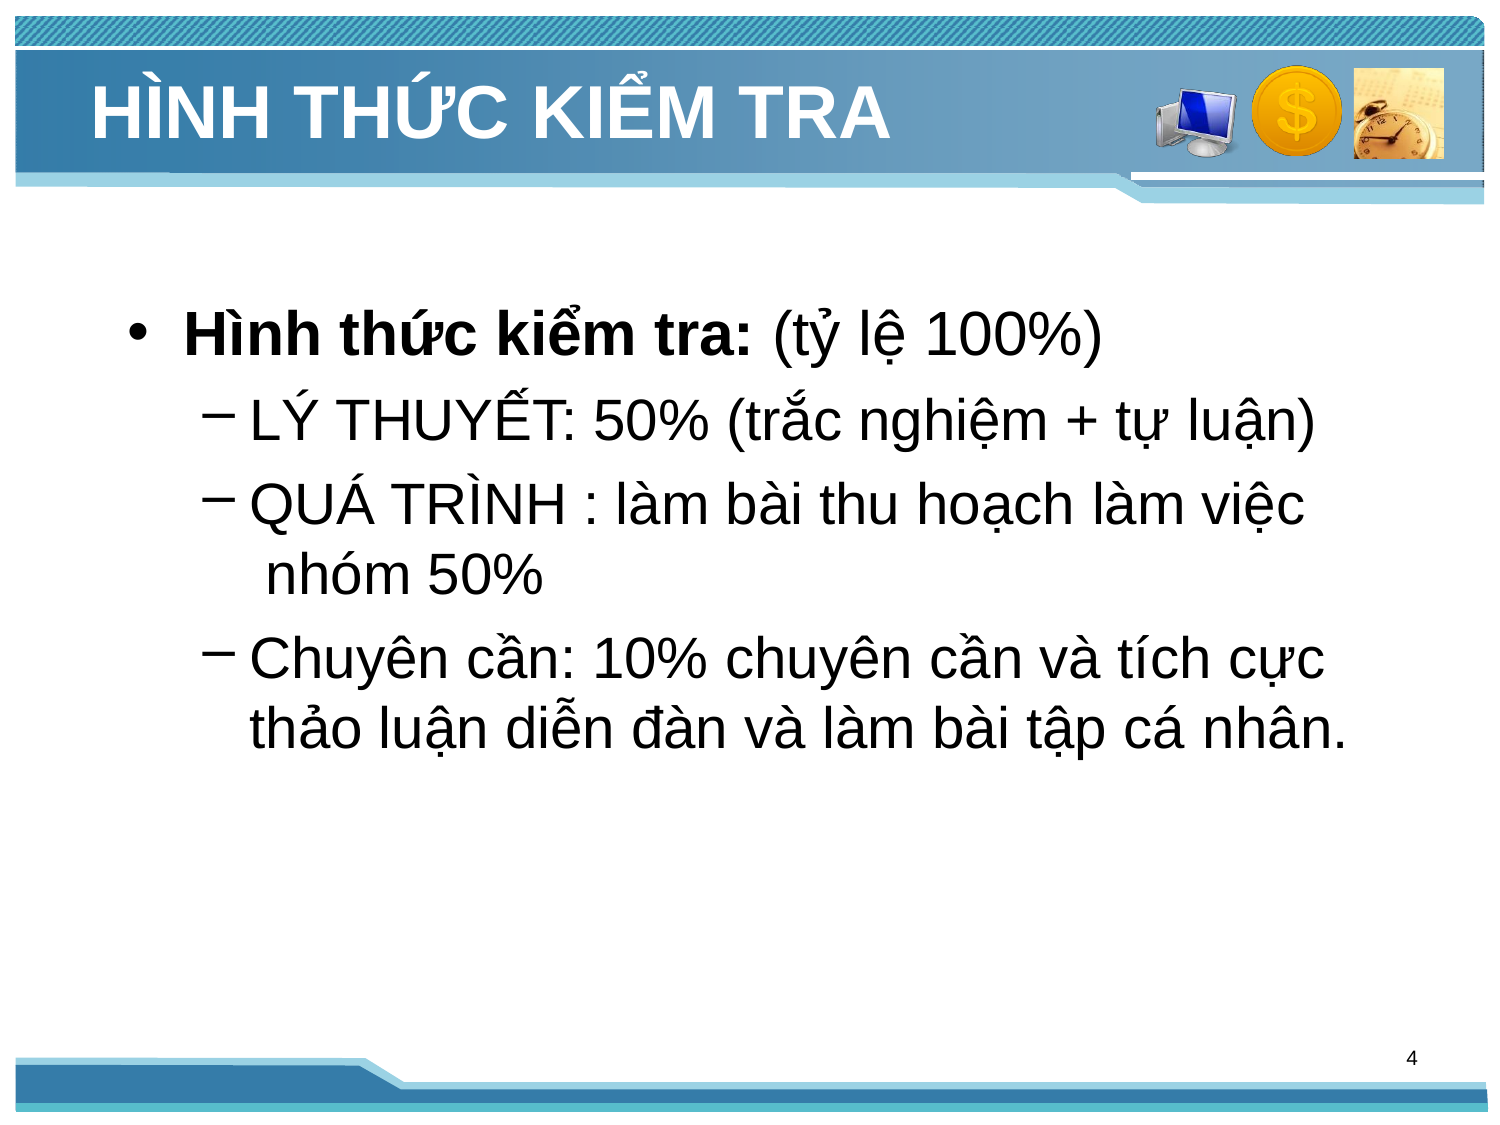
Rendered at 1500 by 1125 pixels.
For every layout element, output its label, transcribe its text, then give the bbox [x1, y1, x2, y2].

text_box 2 [1402, 1044, 1422, 1070]
text_box Hình thức kiểm tra: (tỷ lệ 100%) LÝ THUYẾT: 50% (trắc nghiệm + tự luận) QUÁ TRÌNH : làm bài thu hoạch làm việc nhóm 50% Chuyên cần: 10% chuyên cần và tích cực thảo luận diễn đàn và làm bài tập cá nhân. [125, 275, 1354, 761]
picture [15, 50, 1485, 188]
title HÌNH THỨC KIỂM TRA [87, 61, 896, 252]
picture [15, 16, 1485, 46]
